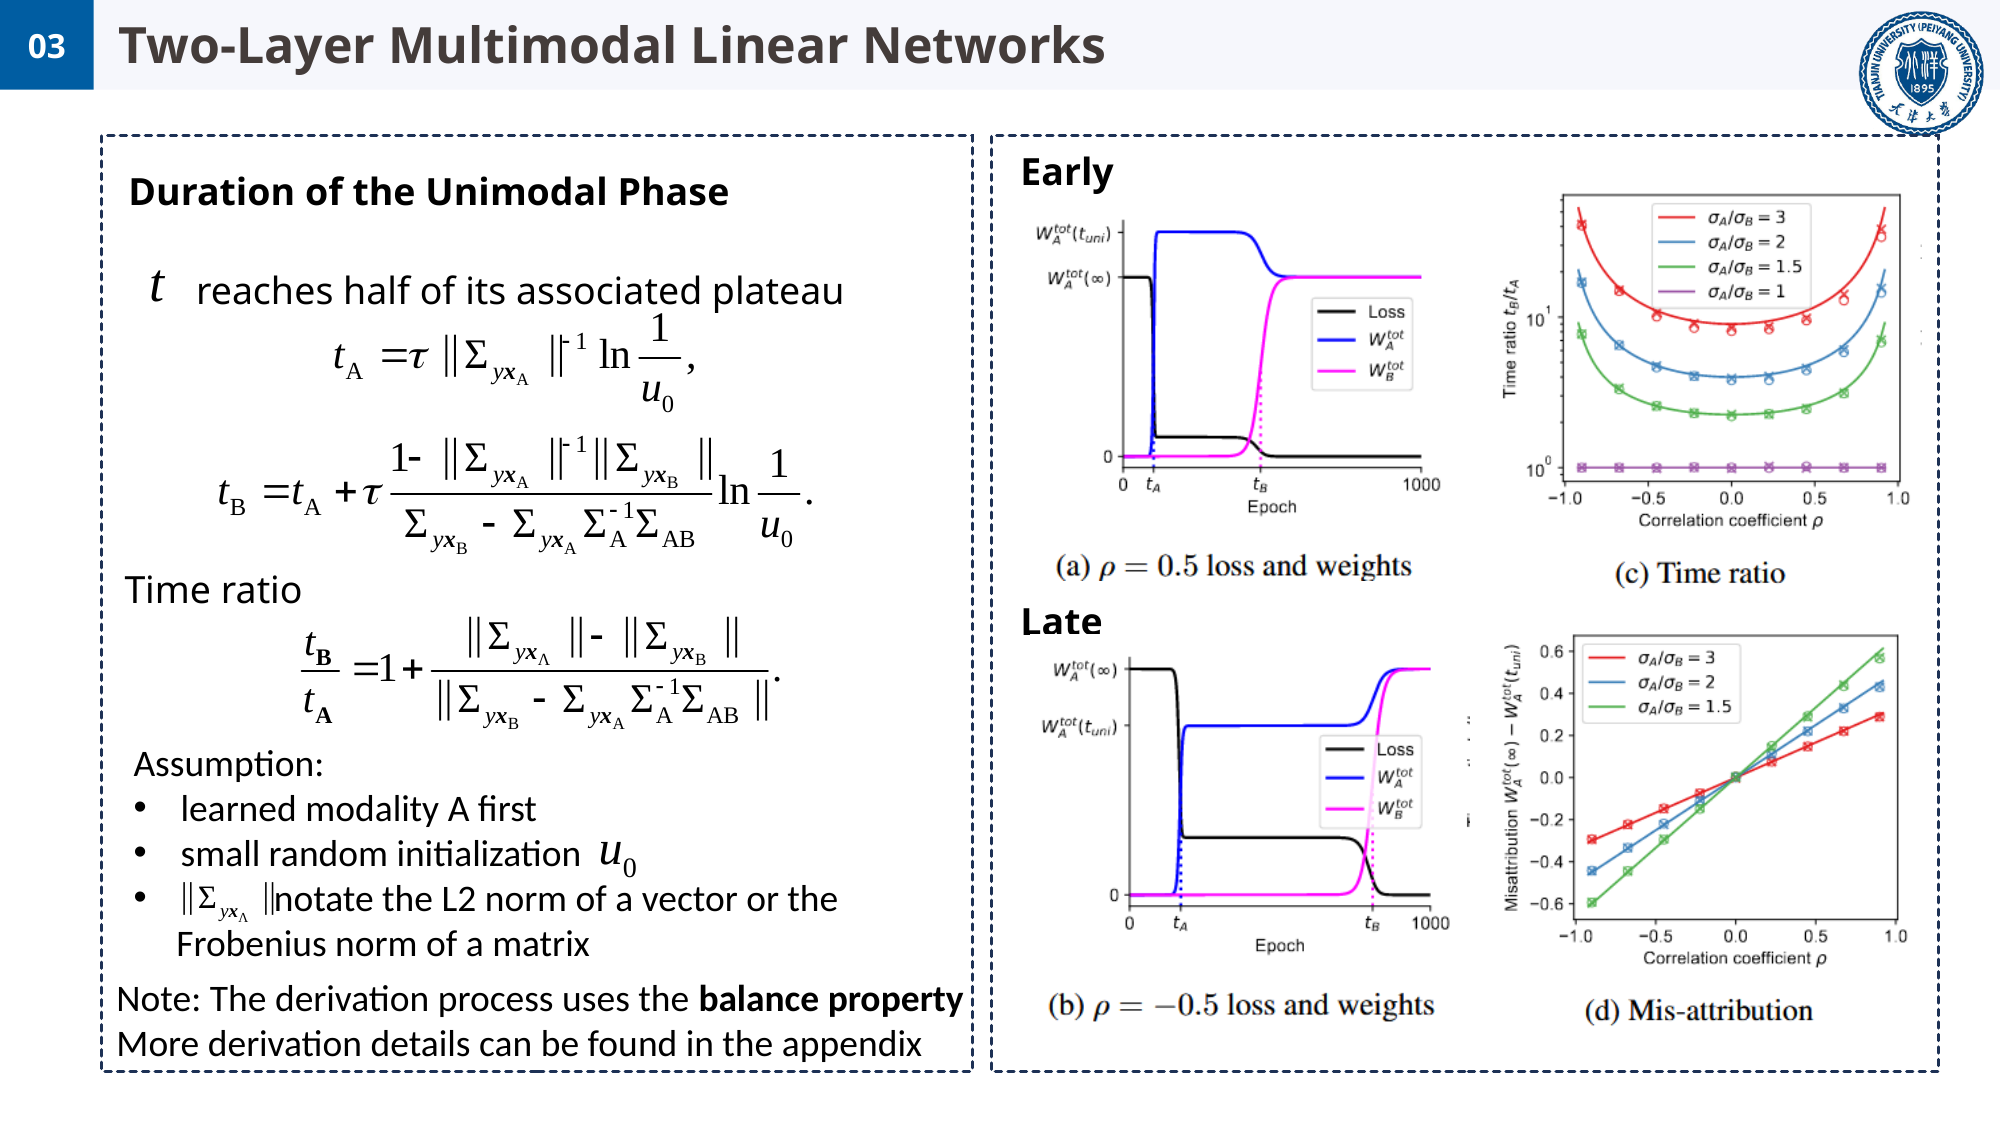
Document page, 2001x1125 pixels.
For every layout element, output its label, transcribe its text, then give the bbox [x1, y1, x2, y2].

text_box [174, 876, 279, 928]
picture [1494, 620, 1917, 1040]
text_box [142, 260, 175, 316]
text_box 03 [0, 0, 95, 91]
text_box Two-Layer Multimodal Linear Networks [95, 5, 1236, 81]
text_box Assumption: learned modality A first small random initialization notate the L2 norm of a vector or the Frobenius norm of a matrix [118, 731, 1030, 966]
picture [1030, 634, 1470, 1031]
text_box [990, 135, 1939, 1072]
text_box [212, 302, 820, 562]
text_box [95, 0, 2000, 91]
text_box Time ratio [109, 558, 991, 619]
text_box Note: The derivation process uses the balance property More derivation details can be found in the appendix [101, 966, 1107, 1072]
picture [1858, 10, 1984, 136]
text_box Late [1005, 590, 1538, 650]
text_box Early [1005, 140, 1538, 201]
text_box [294, 609, 788, 739]
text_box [592, 816, 646, 890]
text_box Assumption: learned modality A first small random initialization notate the L2 norm of a vector or the Frobenius norm of a matrix [118, 1031, 1124, 1107]
picture [1015, 185, 1447, 581]
text_box Duration of the Unimodal Phase [113, 160, 858, 221]
text_box [101, 135, 973, 966]
text_box reaches half of its associated plateau [181, 259, 991, 319]
picture [1486, 170, 1922, 591]
